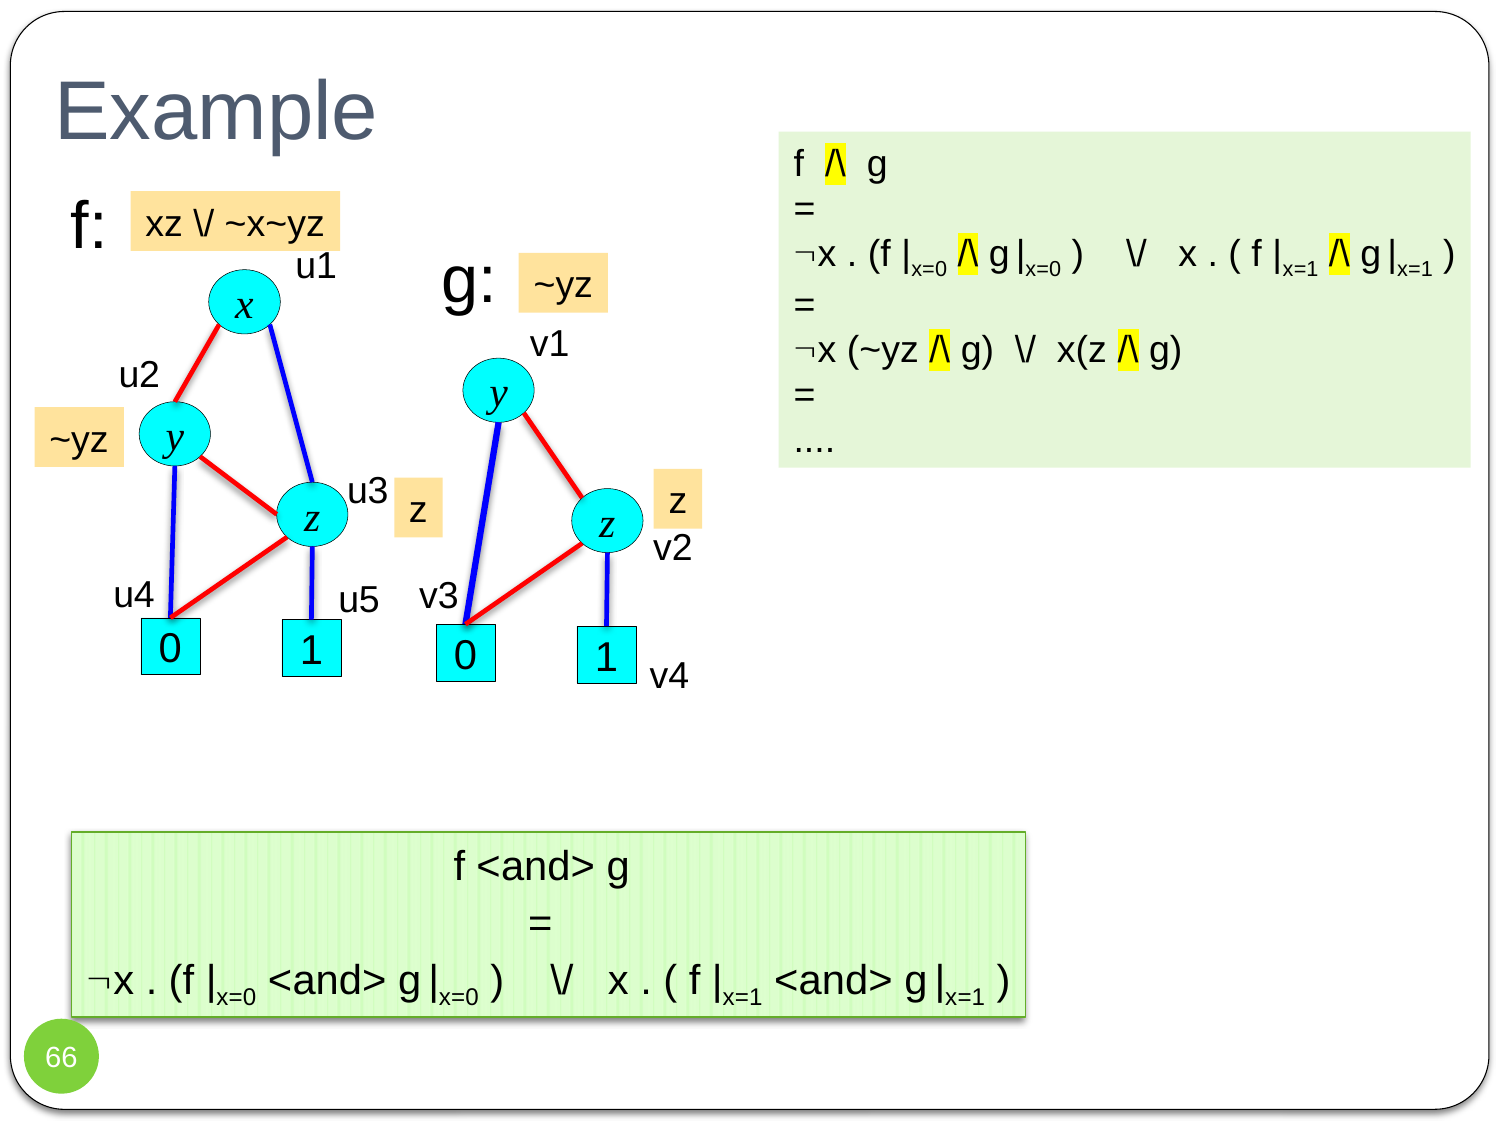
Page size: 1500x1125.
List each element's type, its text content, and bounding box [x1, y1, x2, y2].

text_box f: [56, 174, 123, 269]
text_box u2 [103, 342, 133, 403]
text_box u5 [355, 567, 395, 628]
text_box xz \/ ~x~yz [130, 191, 341, 251]
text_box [435, 357, 644, 684]
text_box z [394, 477, 429, 538]
slide_number 66 [23, 1018, 99, 1094]
text_box u3 [355, 458, 404, 519]
text_box u1 [280, 233, 352, 269]
text_box ~yz [518, 252, 608, 313]
text_box g: [426, 228, 512, 323]
text_box v3 [404, 563, 429, 624]
text_box v4 [634, 643, 704, 704]
text_box z [653, 468, 703, 529]
title Example [39, 44, 1426, 172]
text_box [138, 269, 349, 677]
text_box f /\ g = x . (f |x=0 /\ g |x=0 ) \/ x . ( f |x=1 /\ g |x=1 ) = x (~yz /\ g) \/ x(z /\ g) = .... [778, 131, 1471, 468]
text_box v1 [515, 311, 585, 356]
text_box f <and> g = x . (f |x=0 <and> g |x=0 ) \/ x . ( f |x=1 <and> g |x=1 ) [71, 831, 1026, 1018]
text_box v2 [650, 515, 708, 576]
text_box ~yz [34, 407, 124, 467]
text_box u4 [98, 562, 133, 623]
